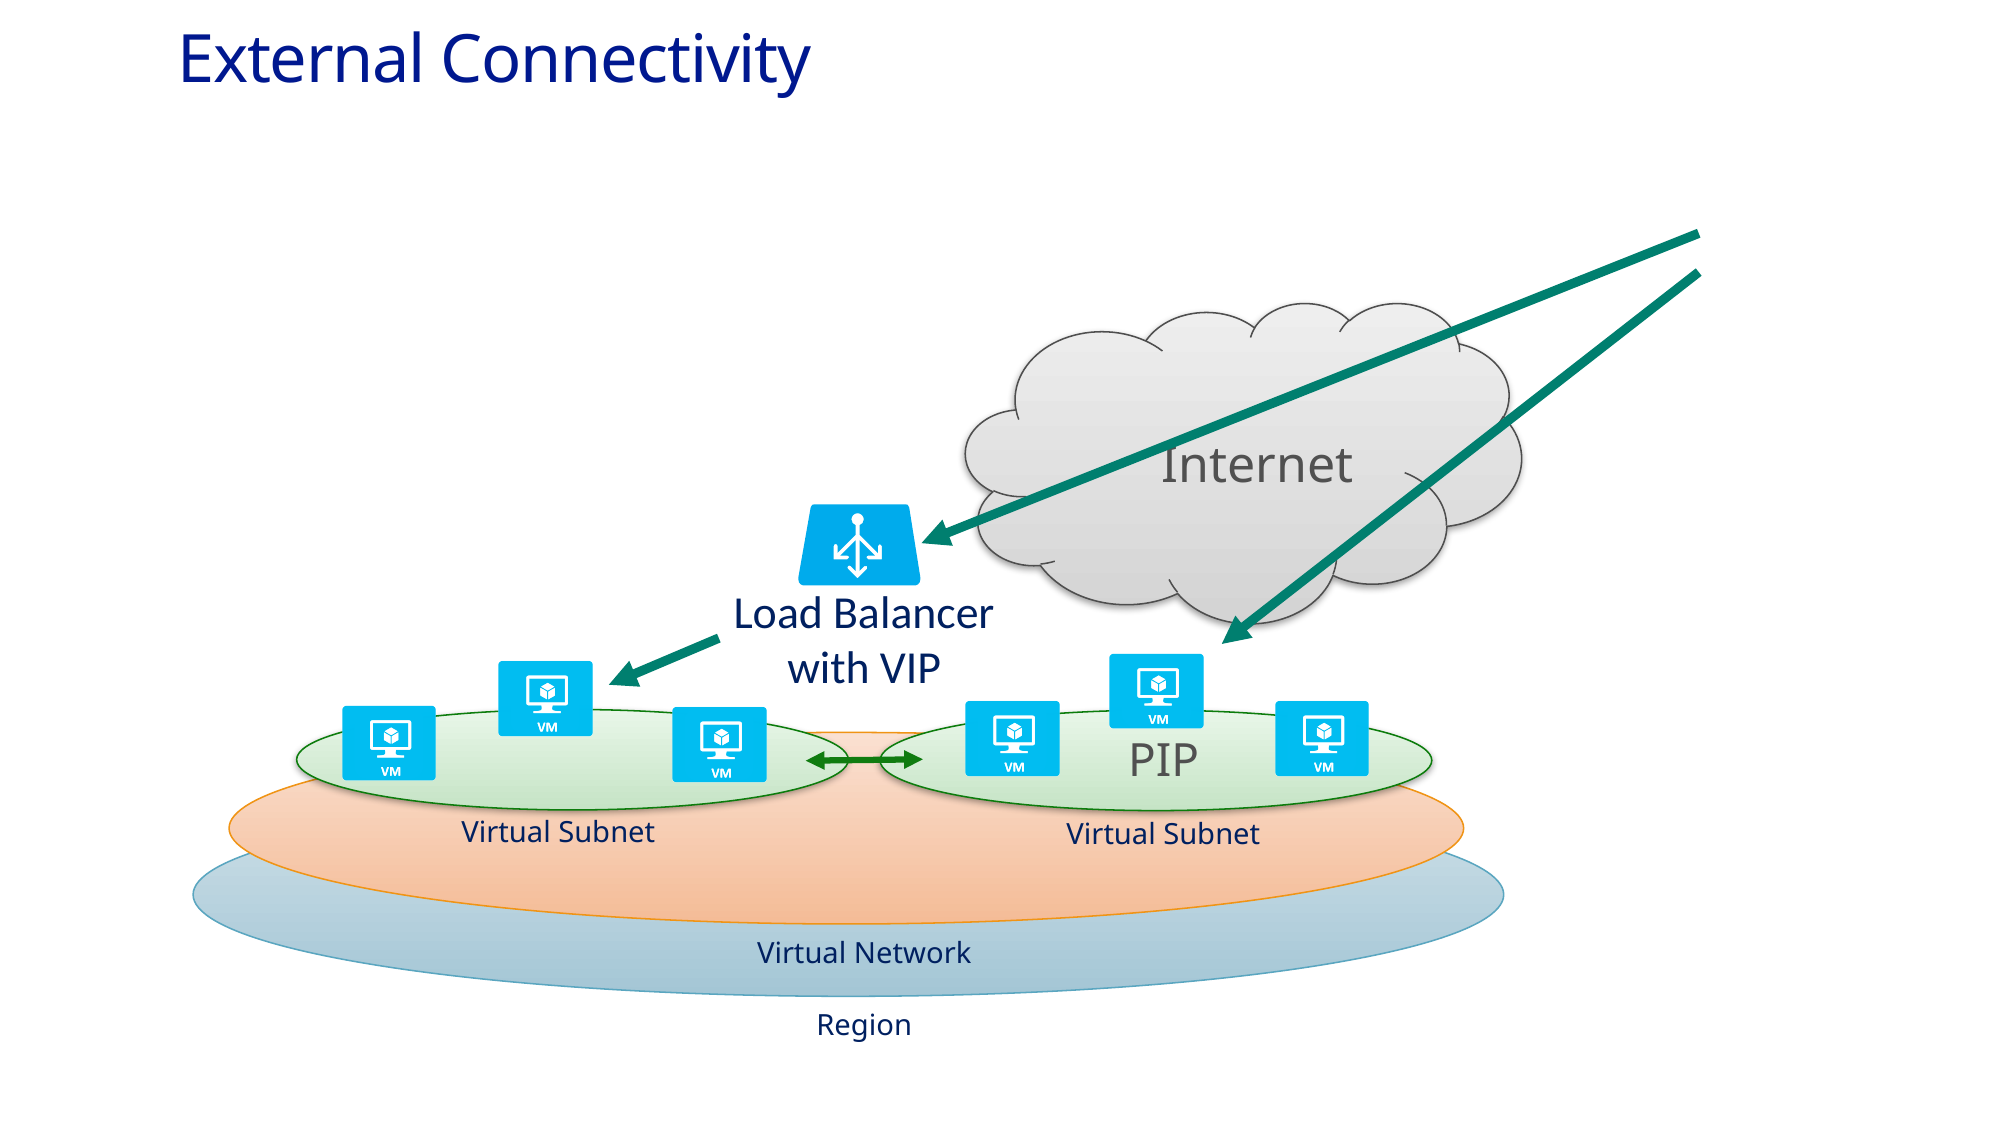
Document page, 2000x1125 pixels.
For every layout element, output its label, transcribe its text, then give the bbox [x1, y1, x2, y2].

text_box [295, 733, 336, 787]
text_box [342, 696, 437, 791]
text_box [1368, 728, 1433, 794]
text_box [813, 732, 916, 756]
text_box [389, 708, 750, 808]
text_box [1221, 271, 1699, 645]
text_box Virtual Network [742, 926, 987, 977]
text_box Region [801, 998, 927, 1049]
text_box Virtual Subnet [1051, 807, 1276, 858]
text_box [229, 770, 1464, 924]
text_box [965, 691, 1060, 786]
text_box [608, 628, 742, 685]
text_box [1016, 552, 1216, 620]
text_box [672, 697, 767, 792]
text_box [498, 651, 593, 746]
text_box [193, 852, 1504, 997]
title External Connectivity [124, 0, 2000, 106]
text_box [921, 233, 1699, 544]
text_box [880, 710, 1365, 808]
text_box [717, 500, 1012, 703]
text_box Virtual Subnet [446, 806, 671, 857]
text_box PIP [1113, 723, 1214, 794]
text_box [1109, 643, 1204, 739]
text_box [769, 724, 849, 796]
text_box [1274, 691, 1370, 786]
